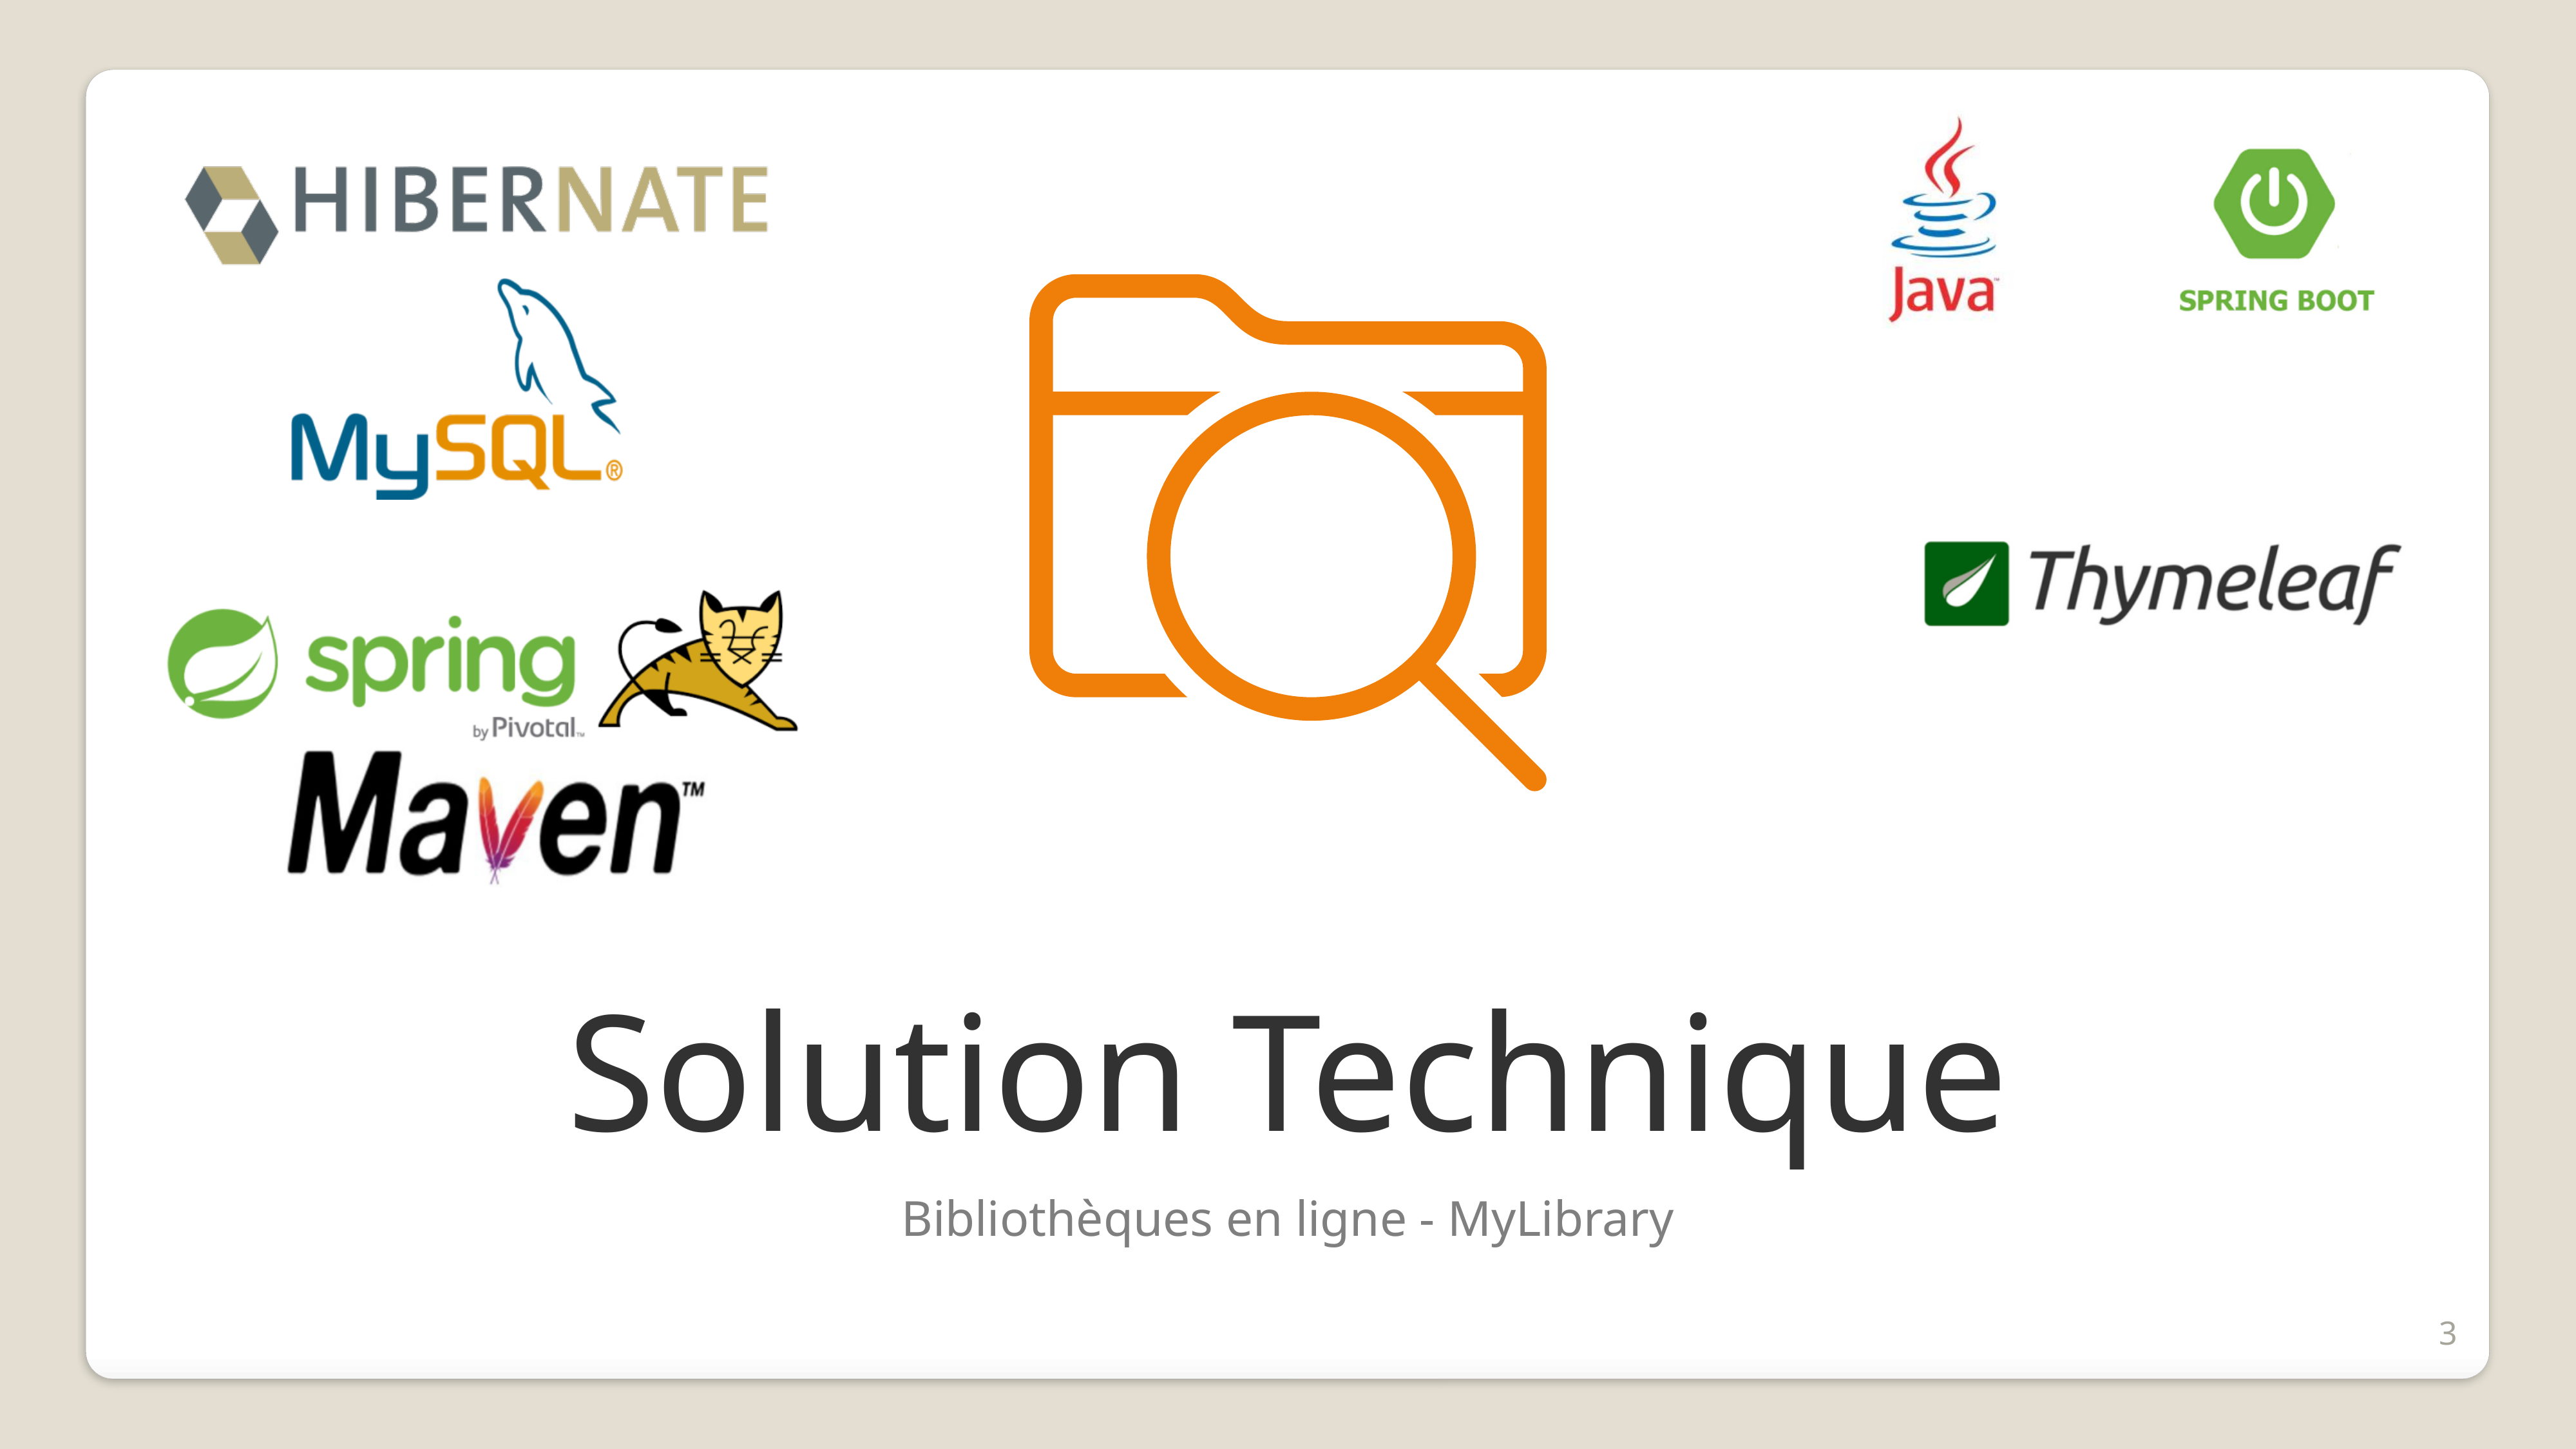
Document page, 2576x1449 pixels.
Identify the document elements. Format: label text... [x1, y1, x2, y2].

slide_number 3 [2351, 1291, 2481, 1368]
picture [156, 110, 796, 500]
picture [1904, 438, 2419, 727]
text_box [523, 965, 2053, 1252]
text_box [1147, 392, 1547, 791]
picture [2161, 122, 2389, 350]
picture [1835, 110, 2053, 329]
text_box [1029, 274, 1547, 697]
picture [156, 533, 812, 956]
